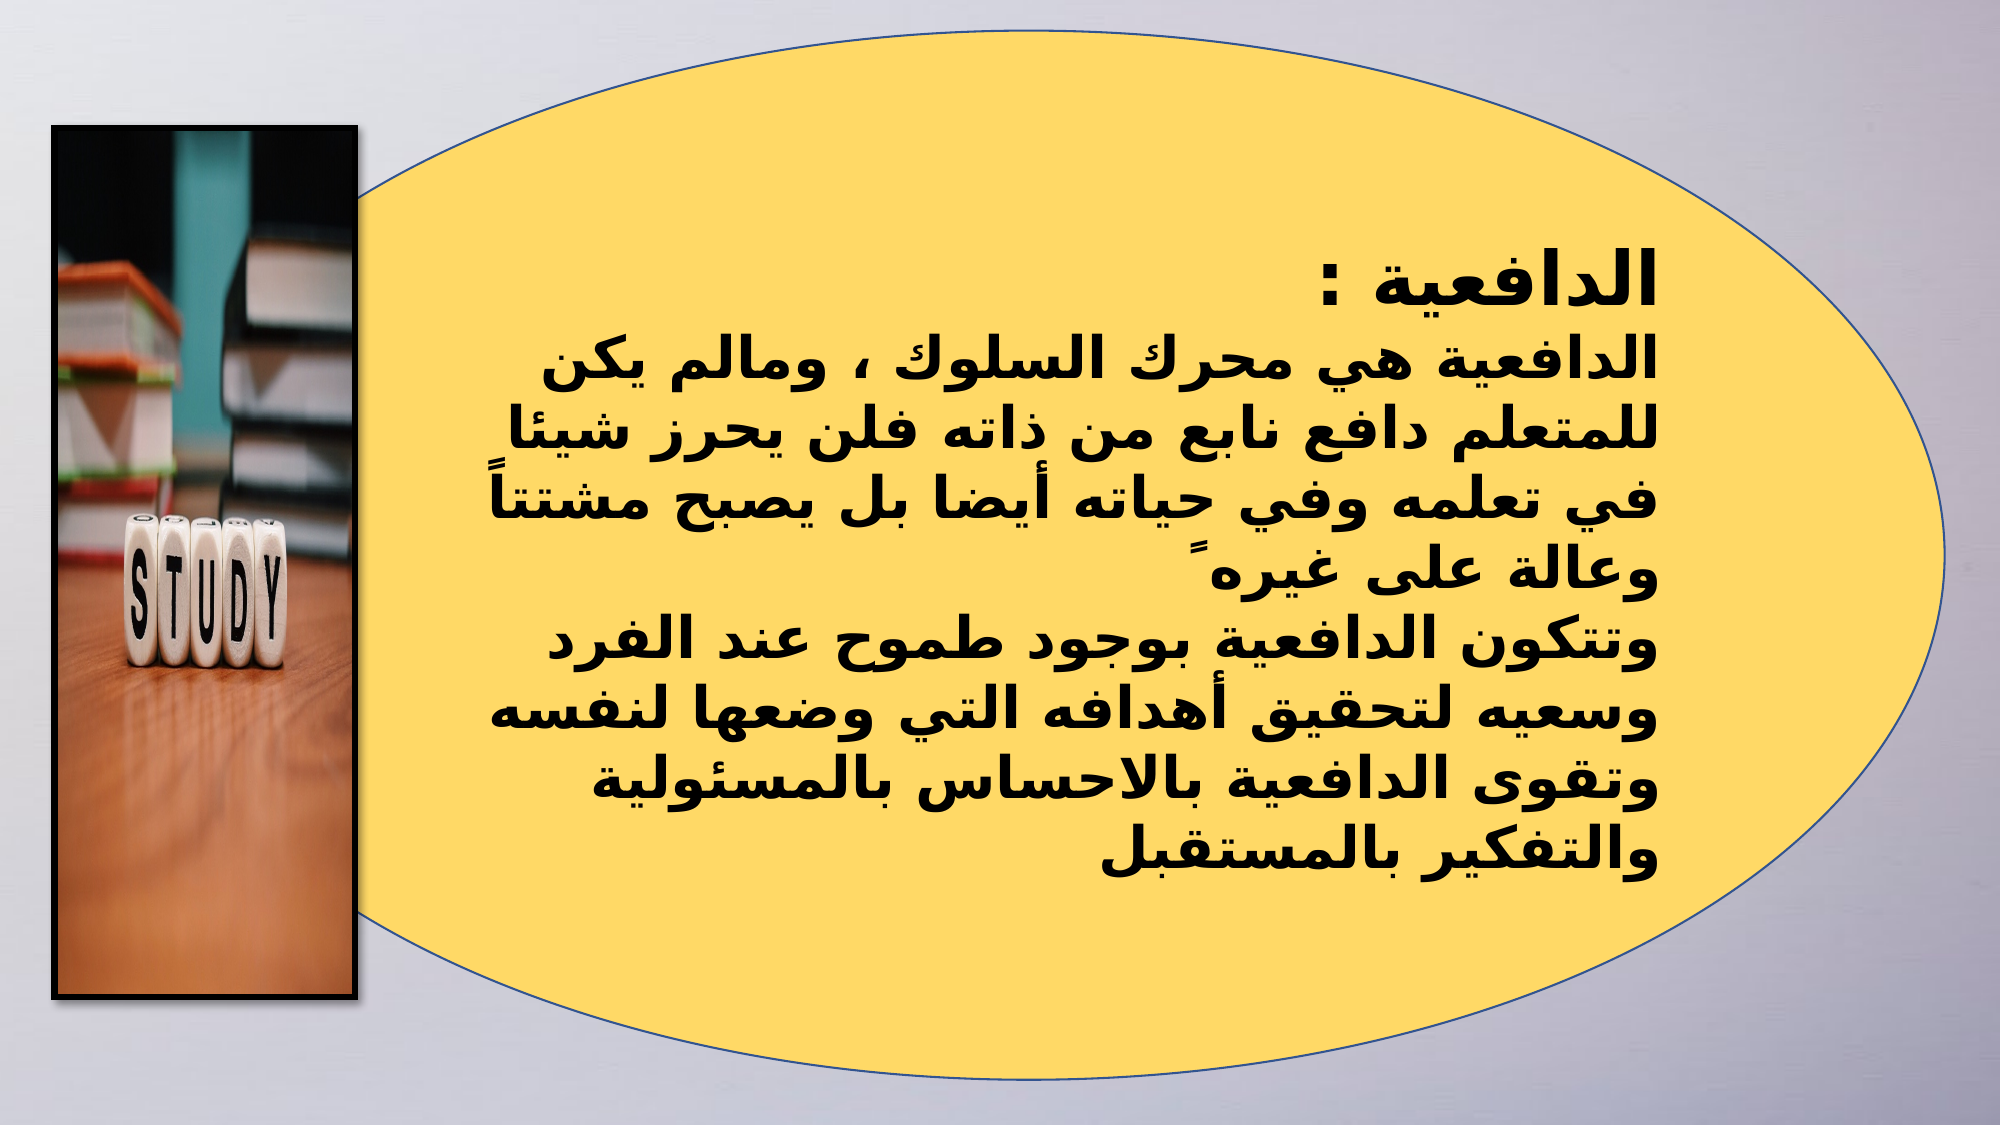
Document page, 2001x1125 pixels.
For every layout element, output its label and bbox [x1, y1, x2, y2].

list [0, 0, 2000, 1125]
picture [57, 130, 352, 995]
